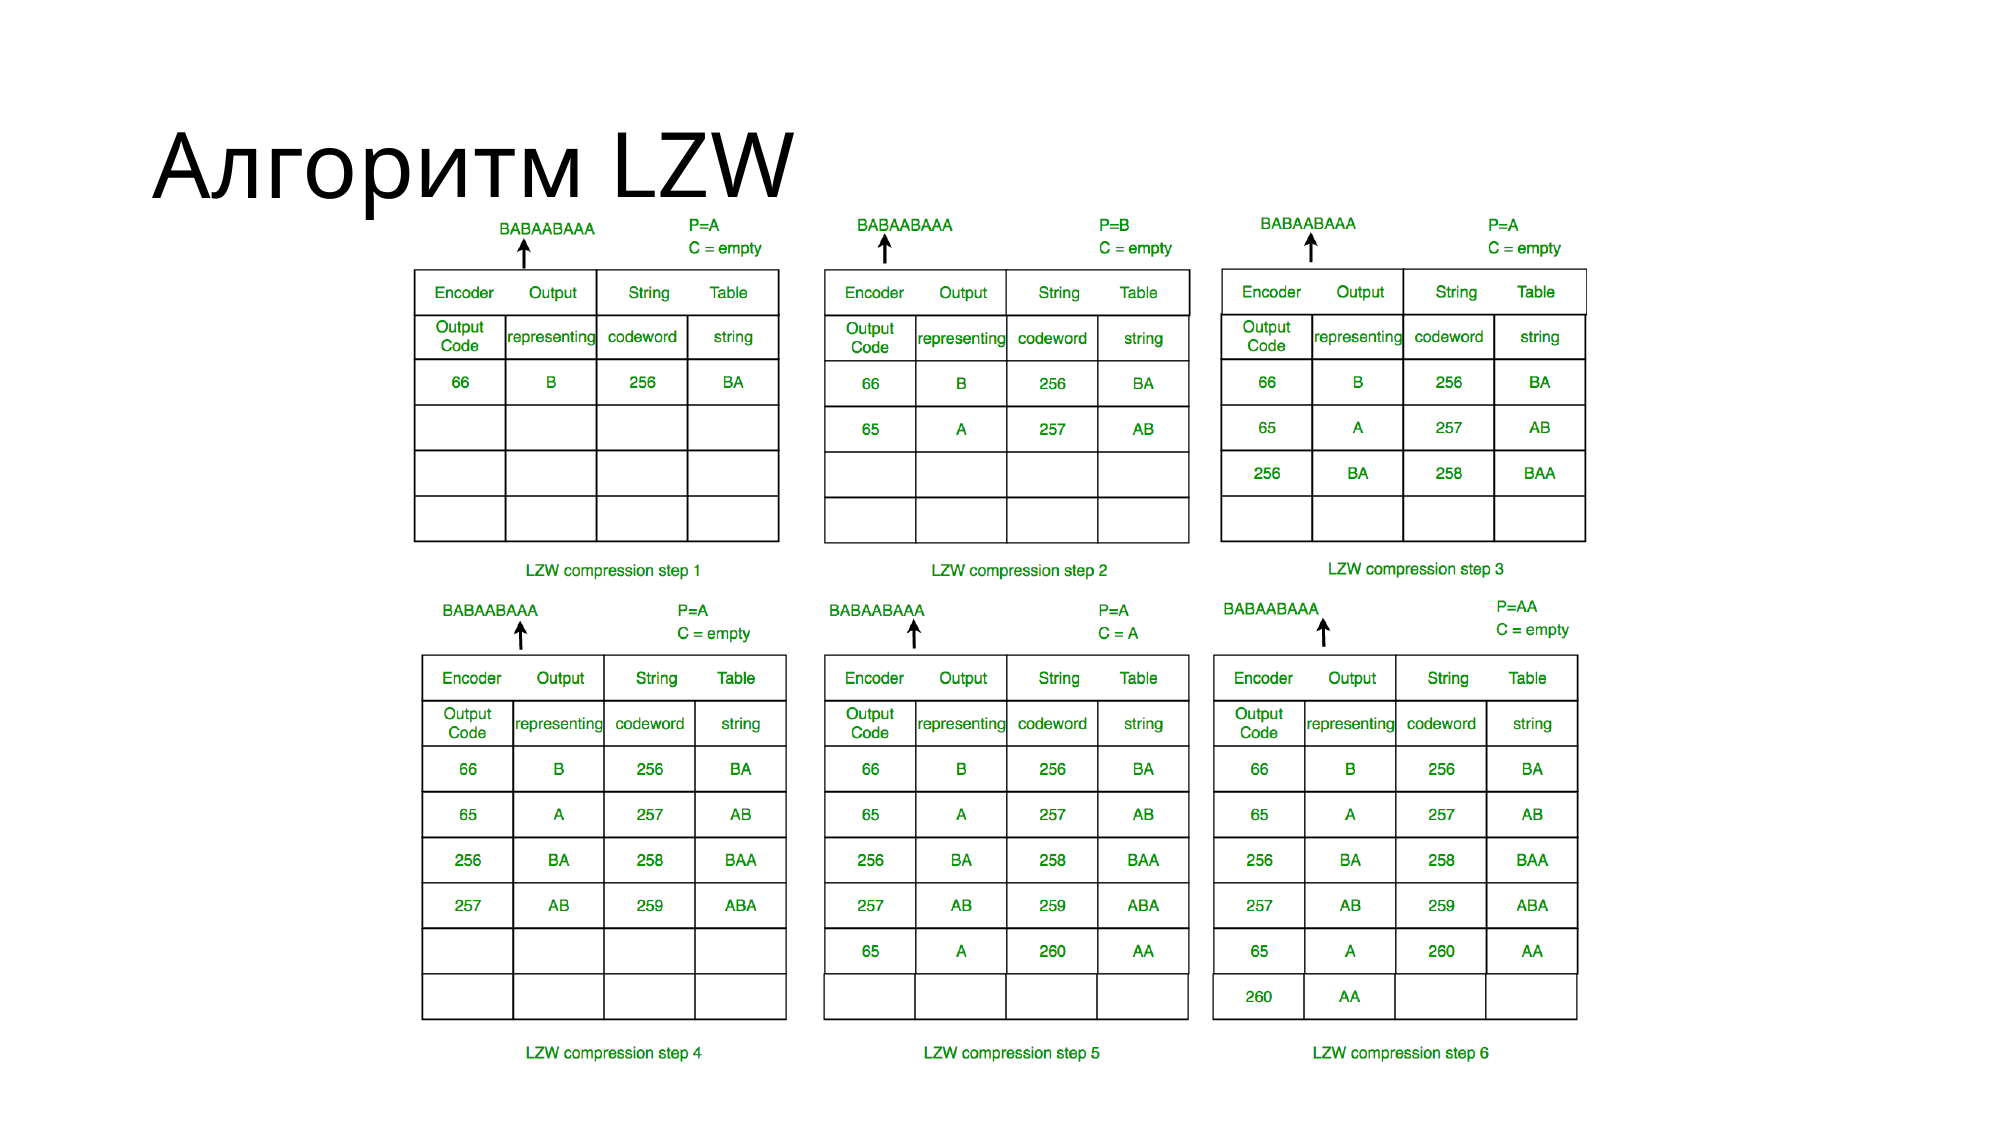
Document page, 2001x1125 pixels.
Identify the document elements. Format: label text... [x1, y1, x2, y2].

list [398, 197, 1602, 1077]
title Алгоритм LZW [137, 59, 1863, 278]
